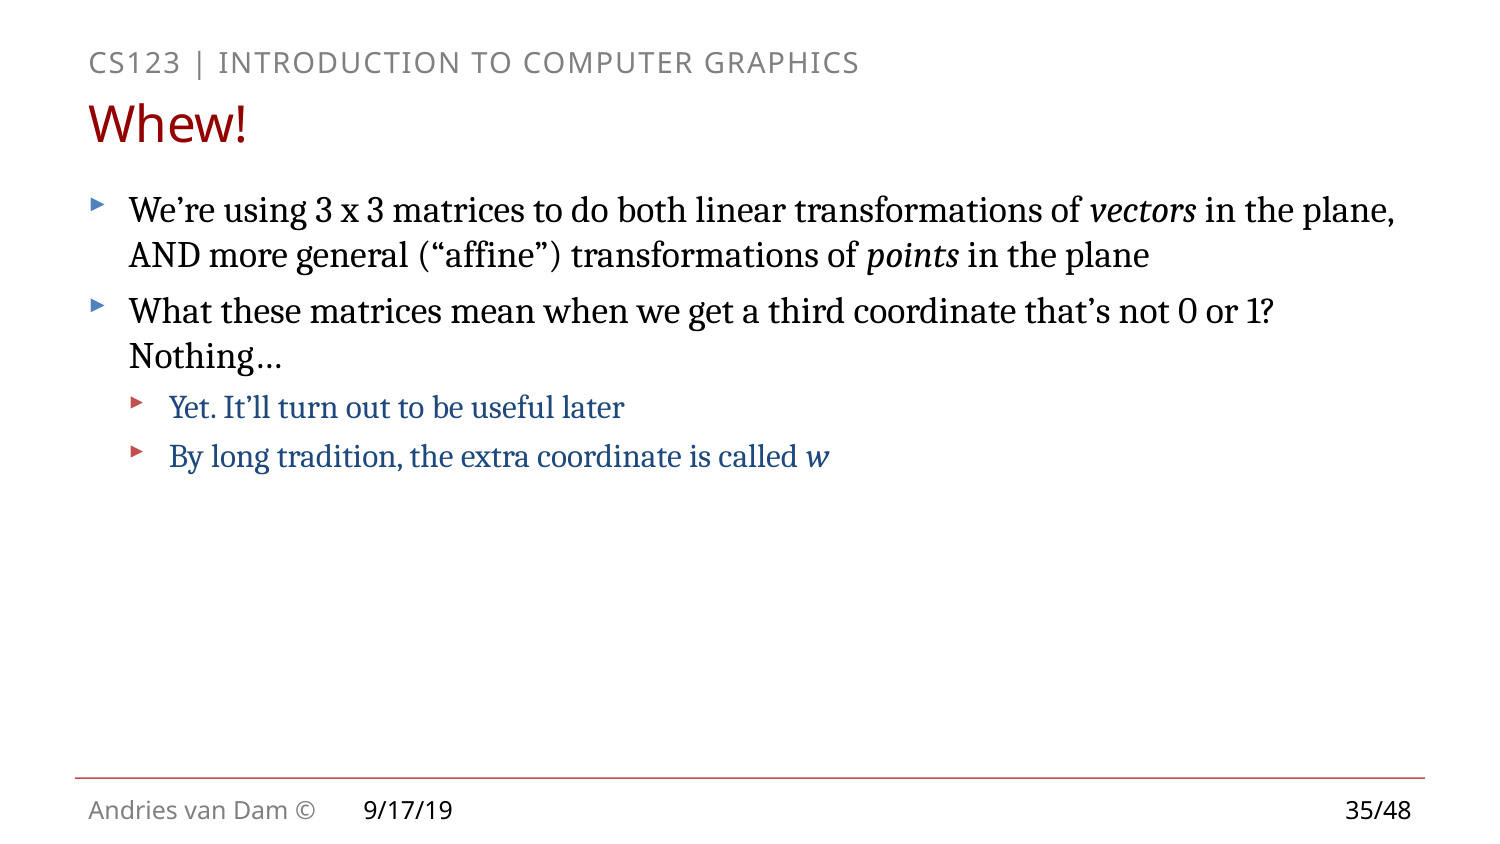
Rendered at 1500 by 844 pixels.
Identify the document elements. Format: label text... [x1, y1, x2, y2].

title Whew! [75, 84, 1425, 160]
slide_number 35/48 [1224, 787, 1425, 827]
footer 9/17/19 [350, 787, 1213, 827]
list We’re using 3 x 3 matrices to do both linear transformations of vectors in the plane, AND more general (“affine”) transformations of points in the plane What these matrices mean when we get a third coordinate that’s not 0 or 1? Nothing… Yet. It’ll turn out to be useful later By long tradition, the extra coordinate is called w [75, 178, 1425, 769]
